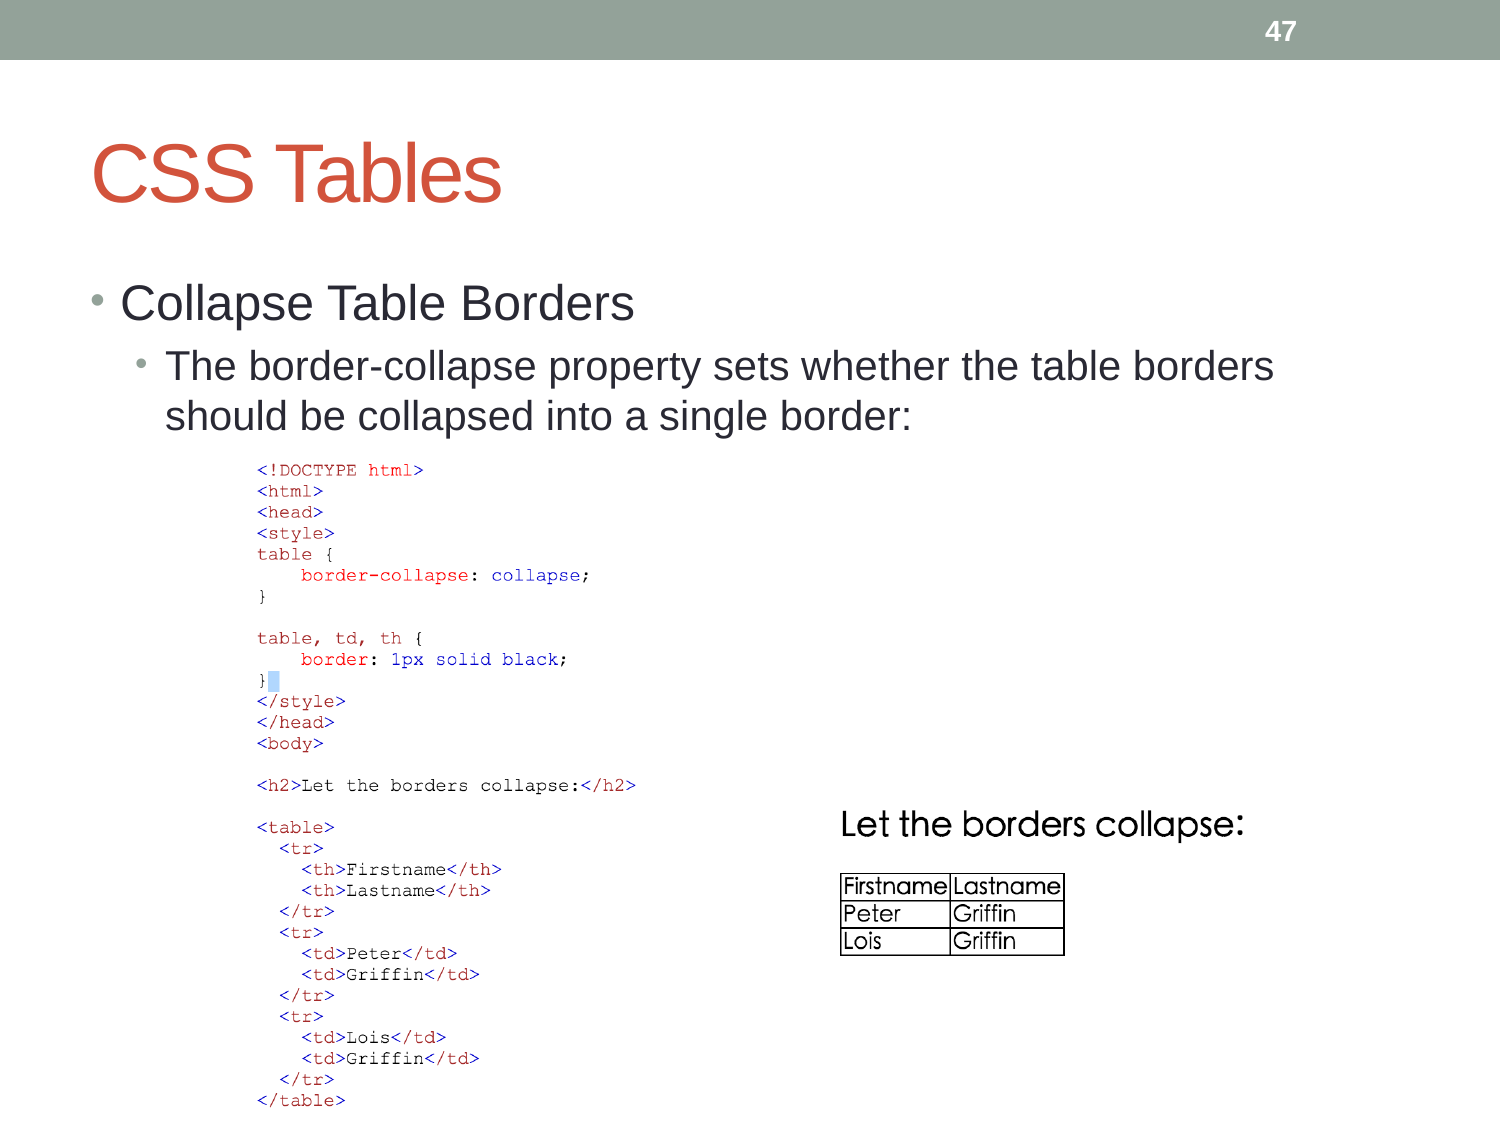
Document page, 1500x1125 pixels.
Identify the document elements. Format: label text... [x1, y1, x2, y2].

title CSS Tables [75, 87, 1425, 250]
slide_number 47 [1250, 3, 1425, 57]
picture [253, 457, 656, 1114]
picture [834, 798, 1253, 957]
list Collapse Table Borders The border-collapse property sets whether the table borders should be collapsed into a single border: [75, 262, 1425, 1063]
